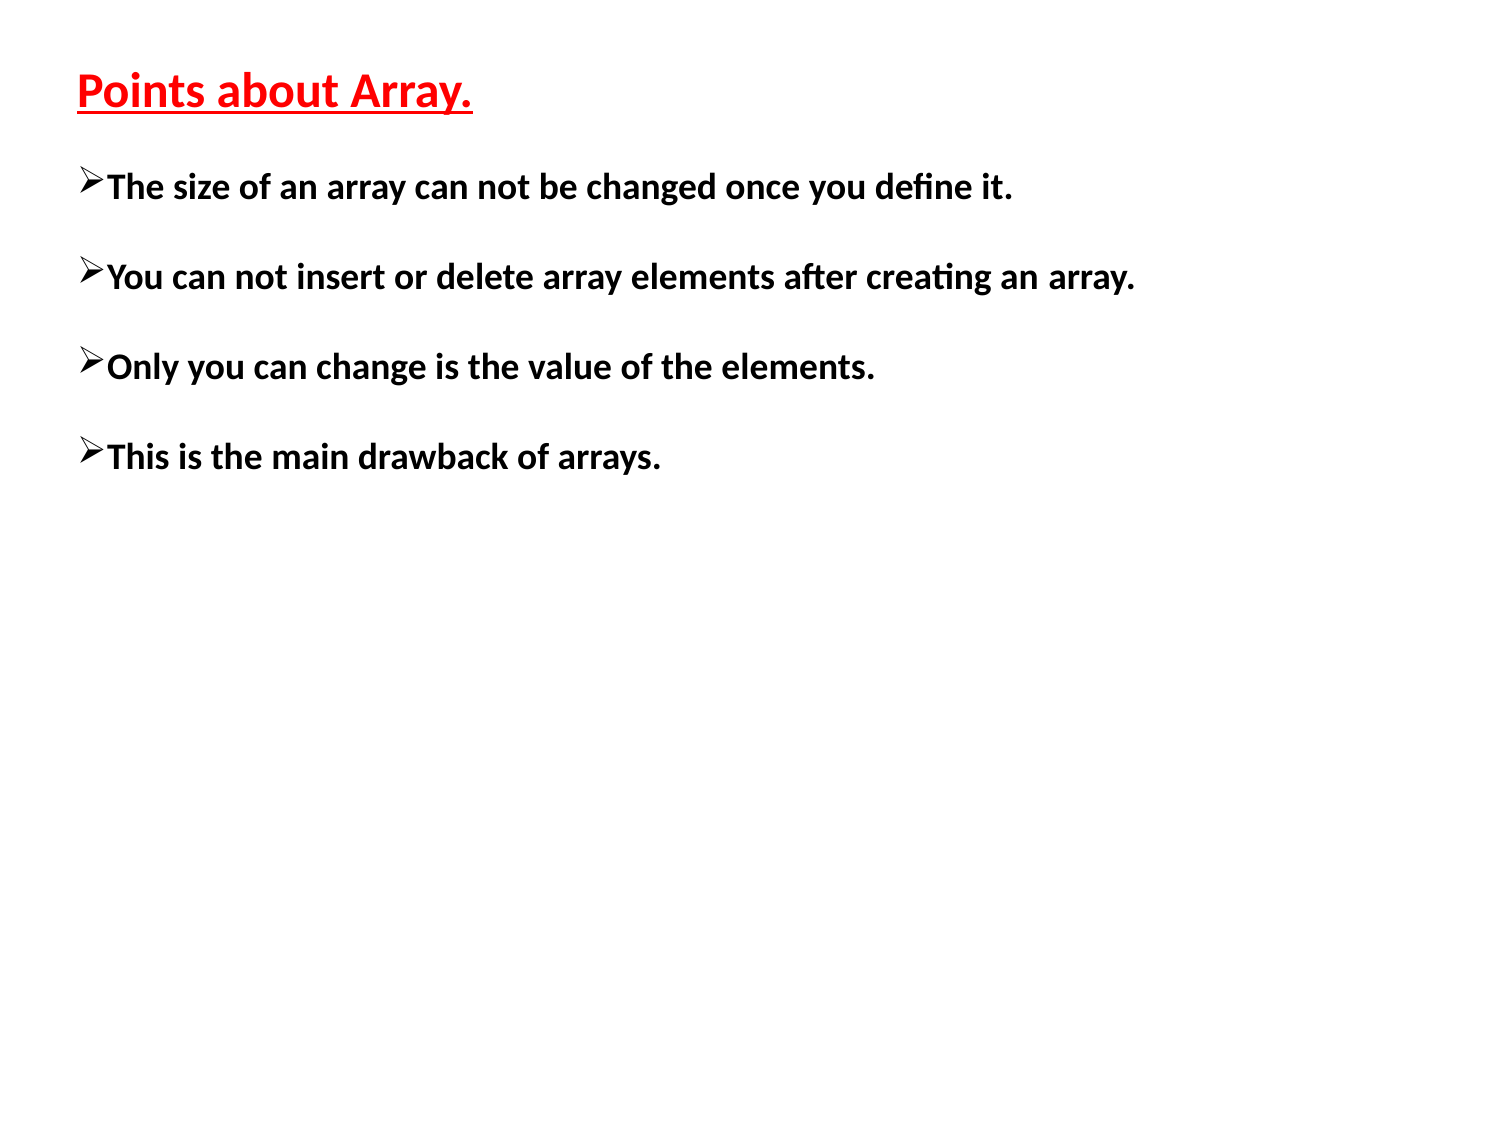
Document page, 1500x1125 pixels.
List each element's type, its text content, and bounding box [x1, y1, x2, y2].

text_box Points about Array. The size of an array can not be changed once you define it. You can not insert or delete array elements after creating an array. Only you can change is the value of the elements. This is the main drawback of arrays. [62, 49, 1413, 530]
